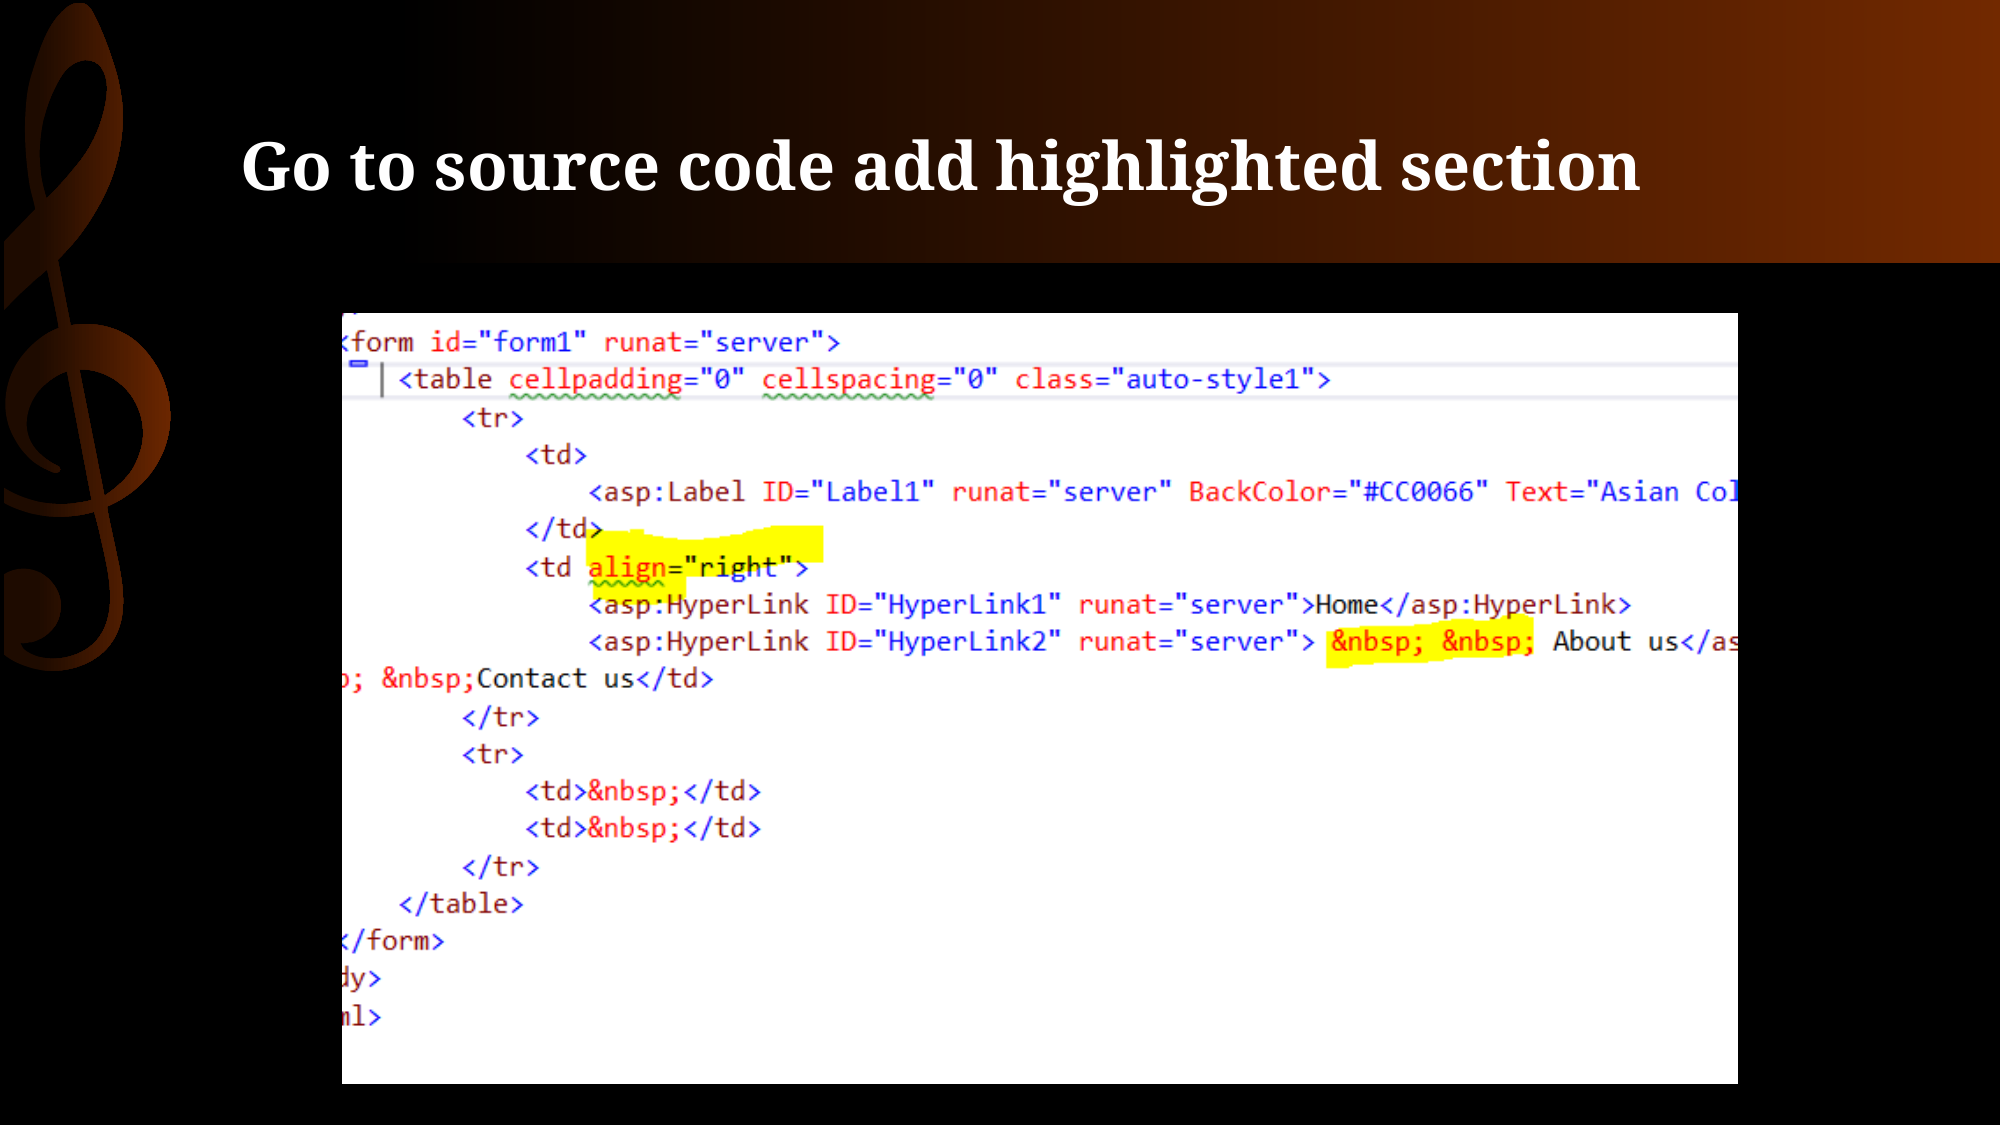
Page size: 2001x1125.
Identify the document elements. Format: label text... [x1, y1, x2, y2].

title Go to source code add highlighted section [225, 32, 1775, 213]
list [342, 313, 1738, 1084]
